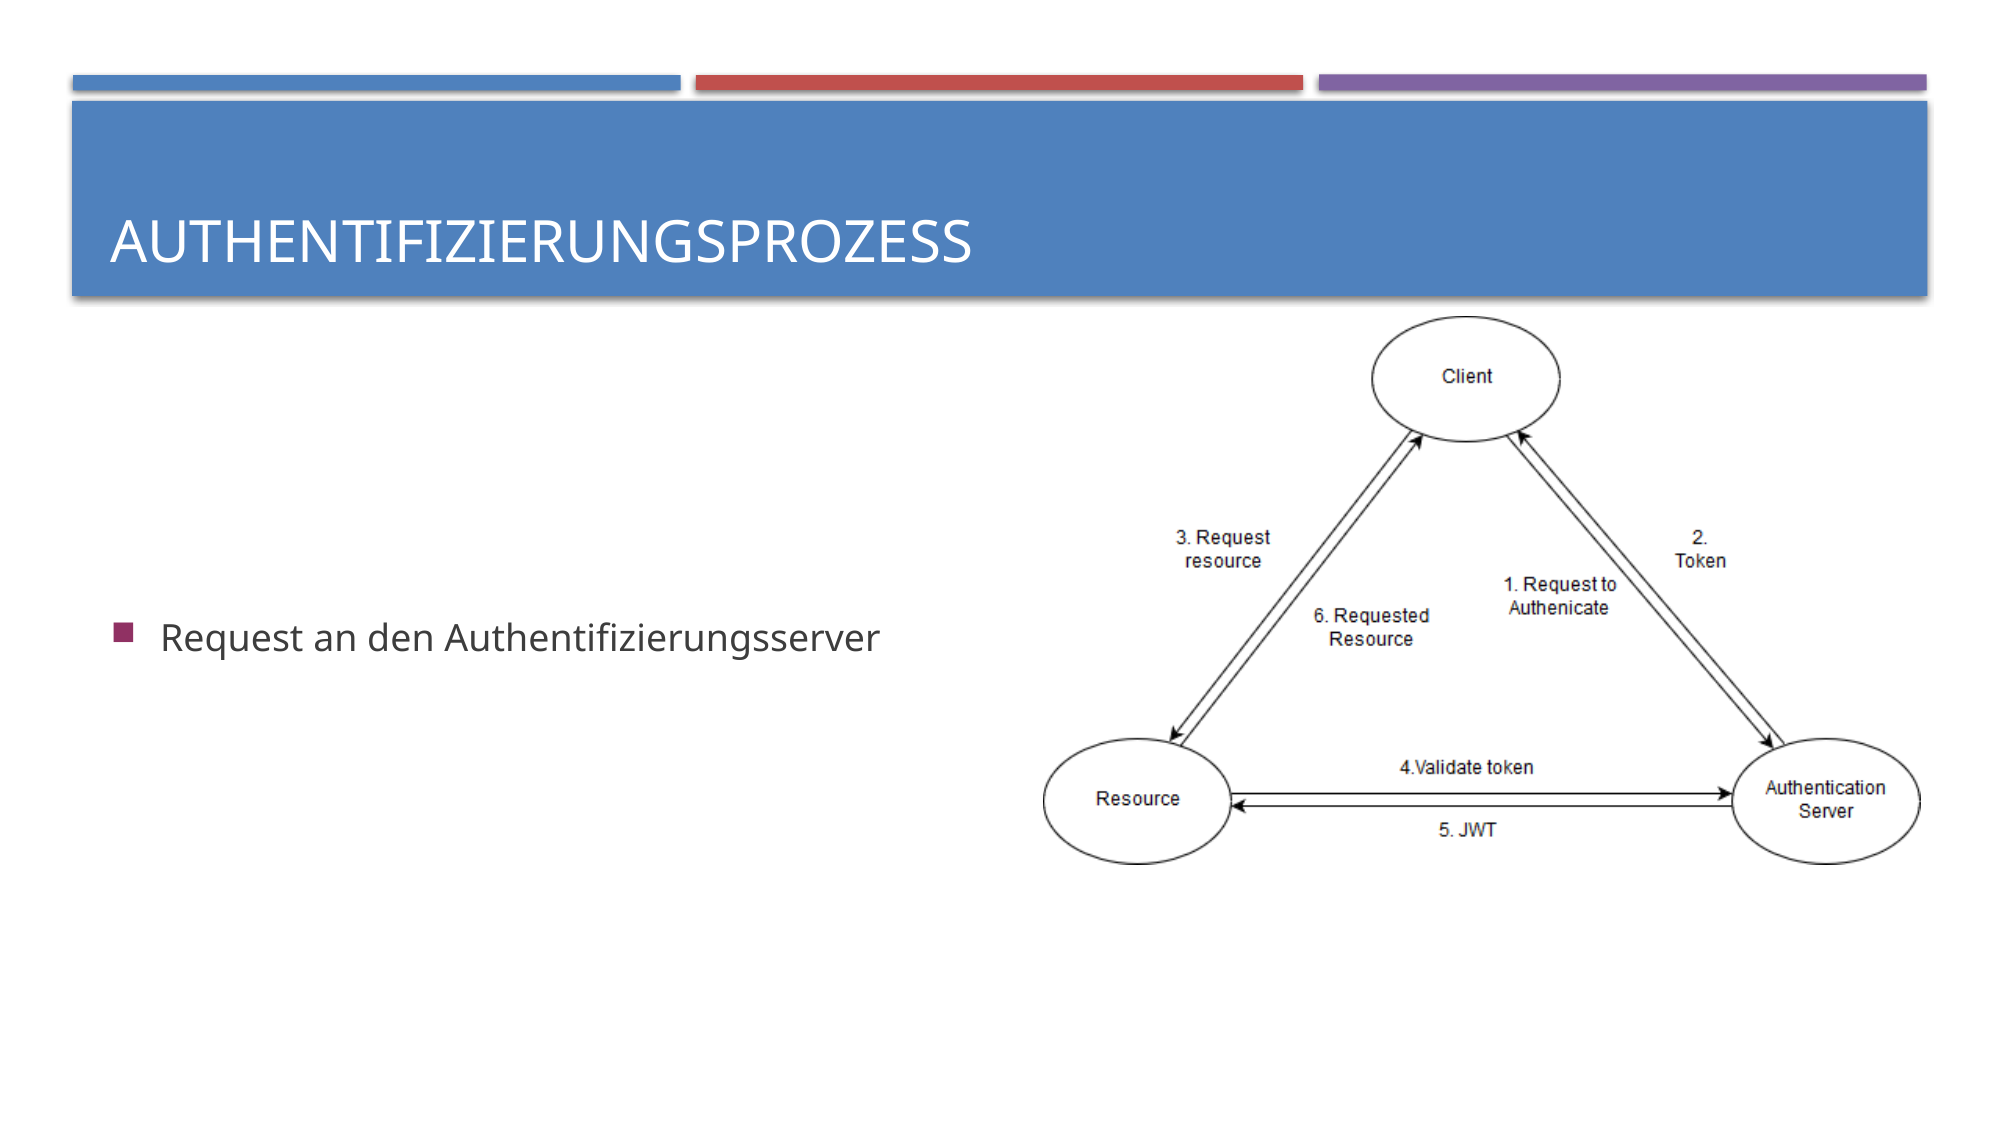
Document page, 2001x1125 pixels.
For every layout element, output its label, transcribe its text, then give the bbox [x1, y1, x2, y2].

picture [1043, 315, 1921, 865]
text_box Request an den Authentifizierungsserver [95, 357, 1905, 962]
text_box Authentifizierungsprozess [95, 115, 1905, 282]
